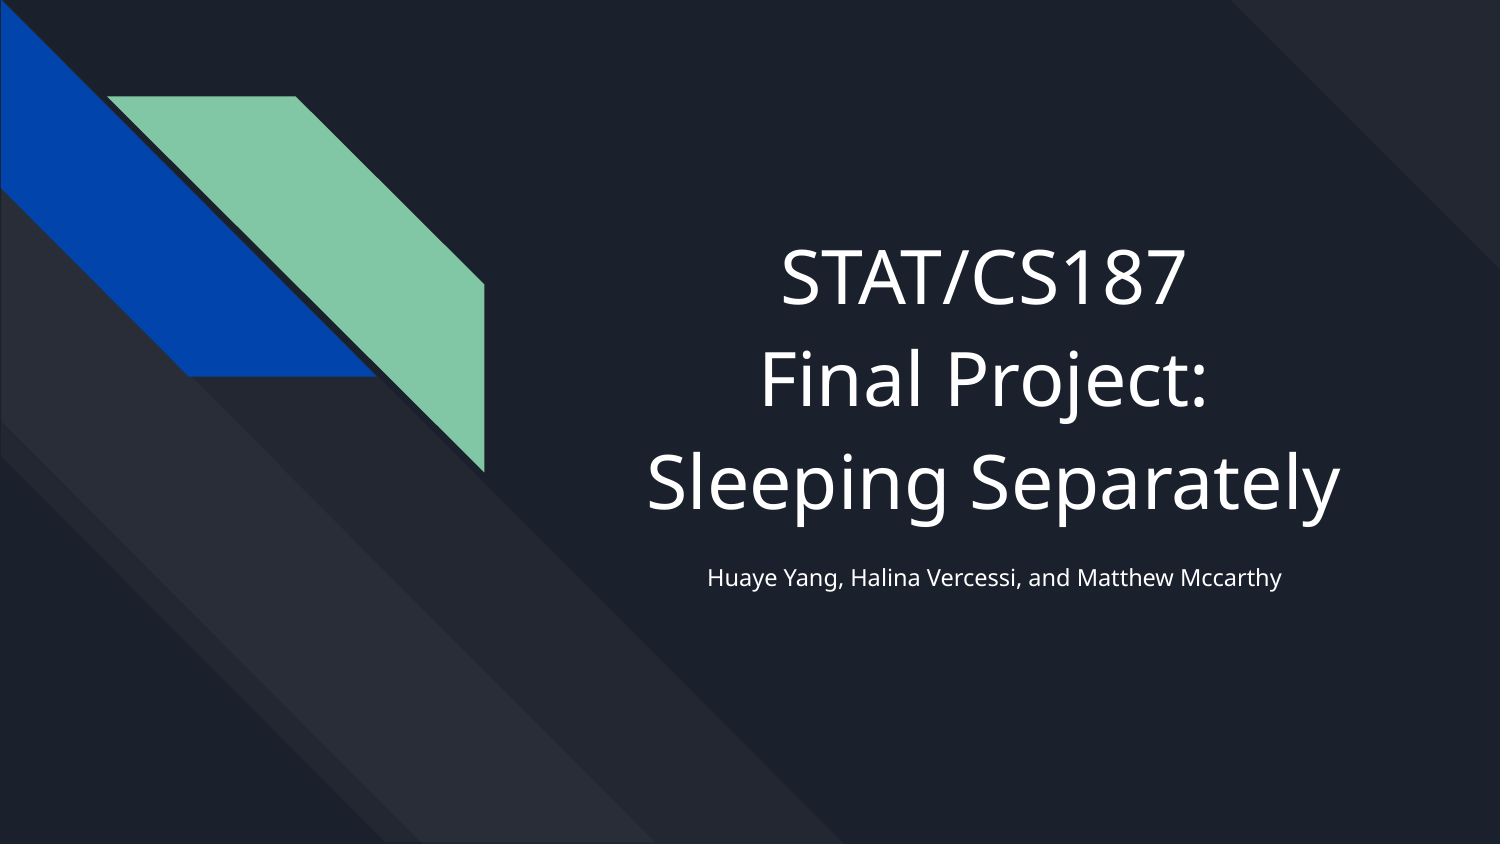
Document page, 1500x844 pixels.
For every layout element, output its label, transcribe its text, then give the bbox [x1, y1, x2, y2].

subtitle Huaye Yang, Halina Vercessi, and Matthew Mccarthy [628, 546, 1361, 630]
title STAT/CS187 Final Project: Sleeping Separately [498, 208, 1490, 547]
